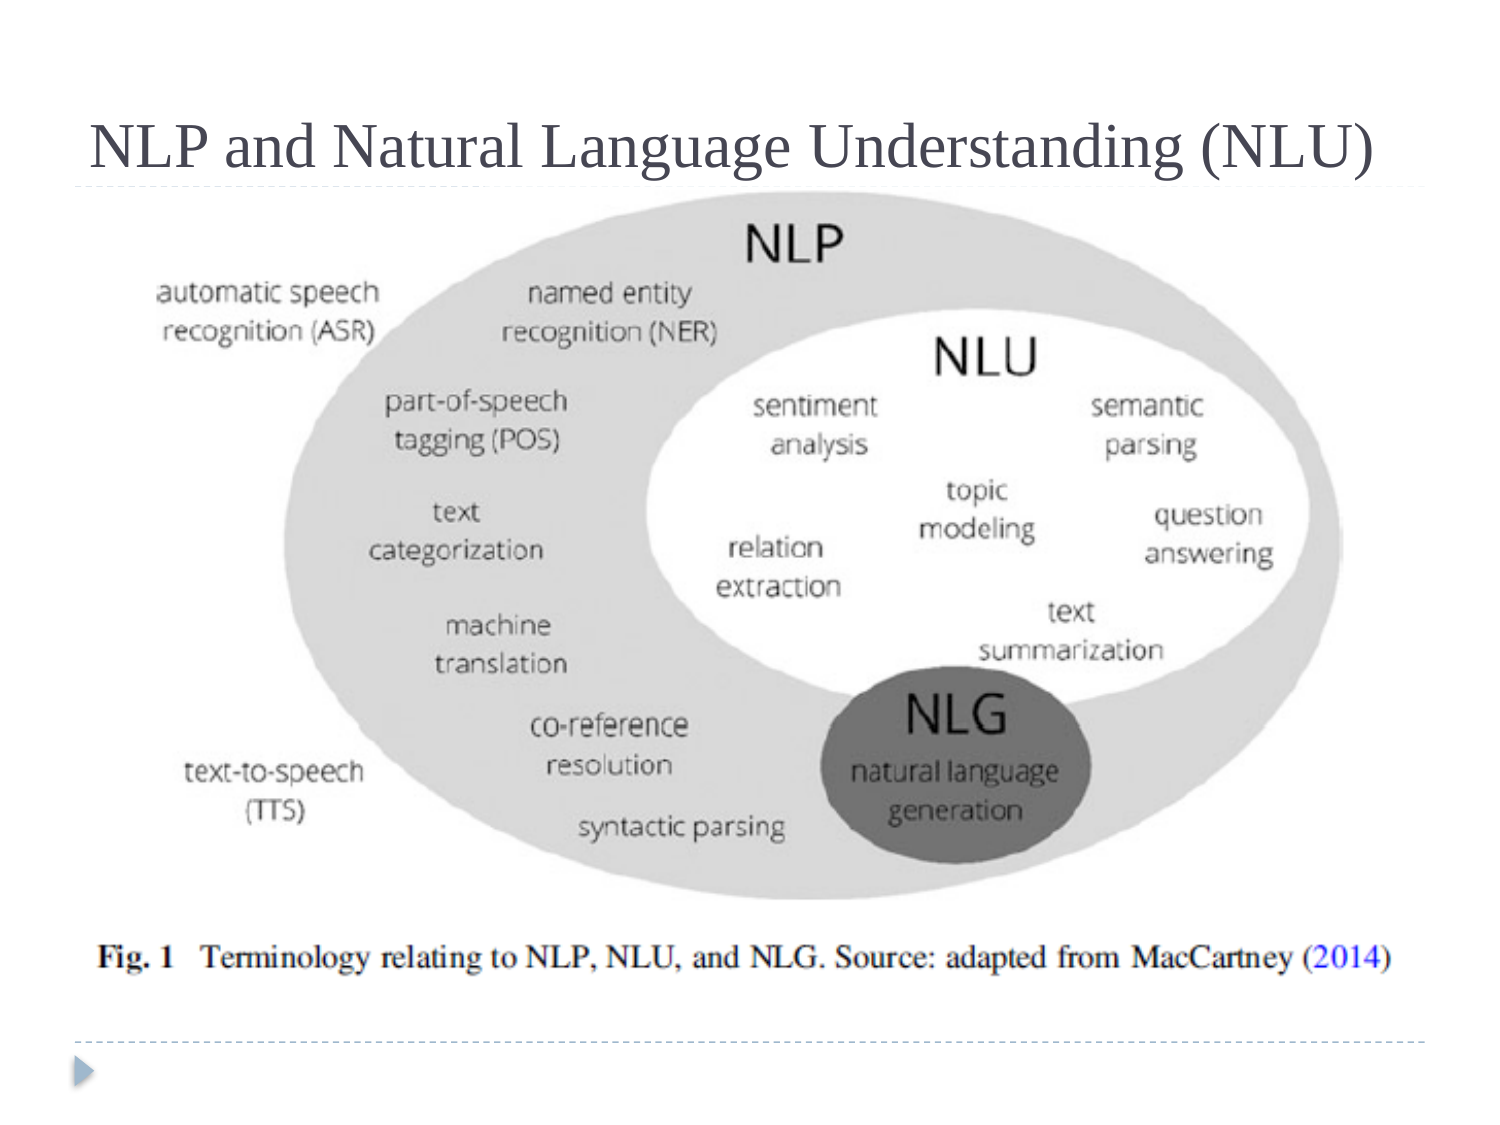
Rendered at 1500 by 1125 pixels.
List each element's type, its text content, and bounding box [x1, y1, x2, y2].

title NLP and Natural Language Understanding (NLU) [75, 24, 1425, 187]
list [49, 187, 1453, 998]
